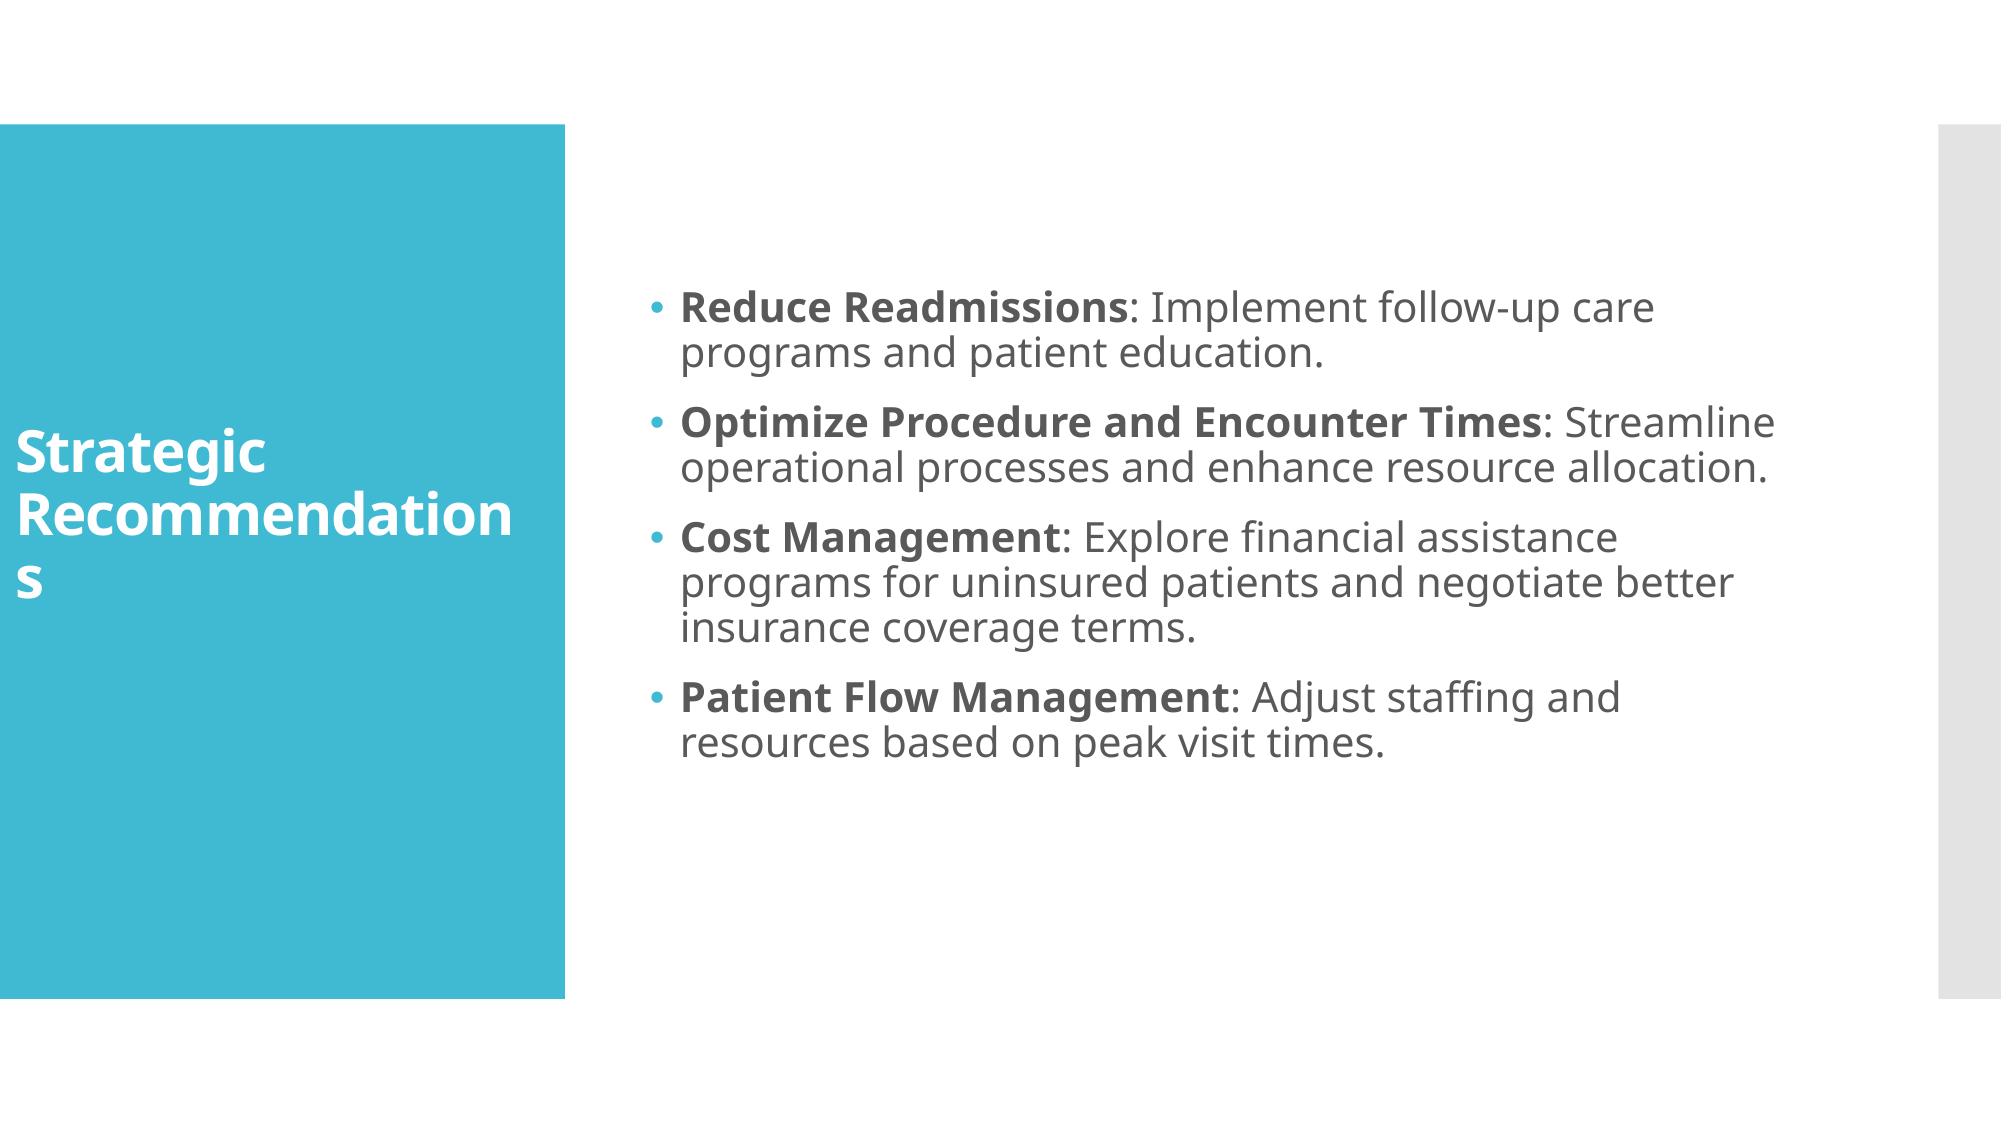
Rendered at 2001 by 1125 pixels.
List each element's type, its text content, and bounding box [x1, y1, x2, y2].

title Strategic Recommendations [0, 184, 546, 940]
list Reduce Readmissions: Implement follow-up care programs and patient education. Optimize Procedure and Encounter Times: Streamline operational processes and enhance resource allocation. Cost Management: Explore financial assistance programs for uninsured patients and negotiate better insurance coverage terms. Patient Flow Management: Adjust staffing and resources based on peak visit times. [634, 141, 1835, 982]
